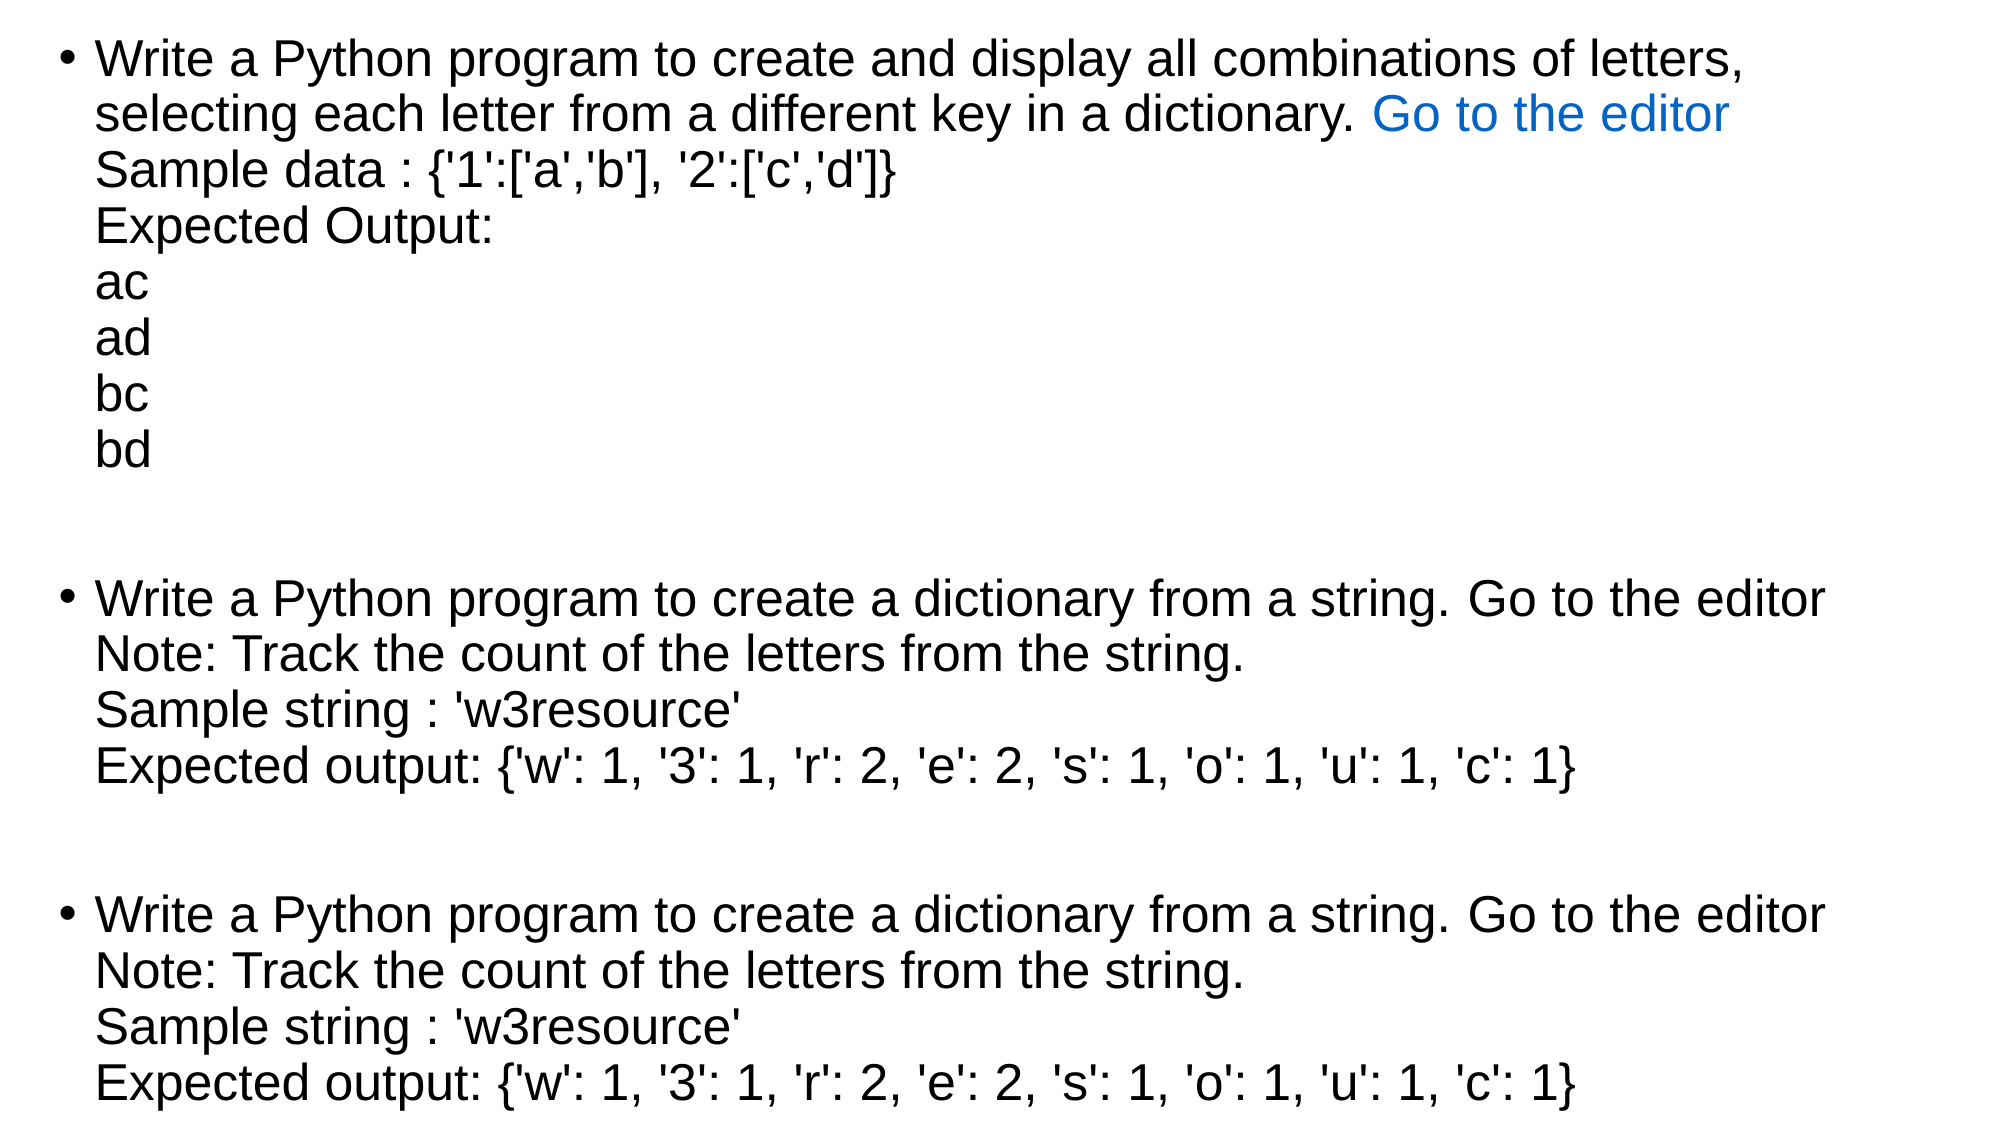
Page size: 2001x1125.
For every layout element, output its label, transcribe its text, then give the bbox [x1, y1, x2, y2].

list Write a Python program to create and display all combinations of letters, selecting each letter from a different key in a dictionary. Go to the editor Sample data : {'1':['a','b'], '2':['c','d']} Expected Output: ac ad bc bd Write a Python program to create a dictionary from a string. Go to the editor Note: Track the count of the letters from the string. Sample string : 'w3resource' Expected output: {'w': 1, '3': 1, 'r': 2, 'e': 2, 's': 1, 'o': 1, 'u': 1, 'c': 1} Write a Python program to create a dictionary from a string. Go to the editor Note: Track the count of the letters from the string. Sample string : 'w3resource' Expected output: {'w': 1, '3': 1, 'r': 2, 'e': 2, 's': 1, 'o': 1, 'u': 1, 'c': 1} [43, 23, 1981, 1125]
